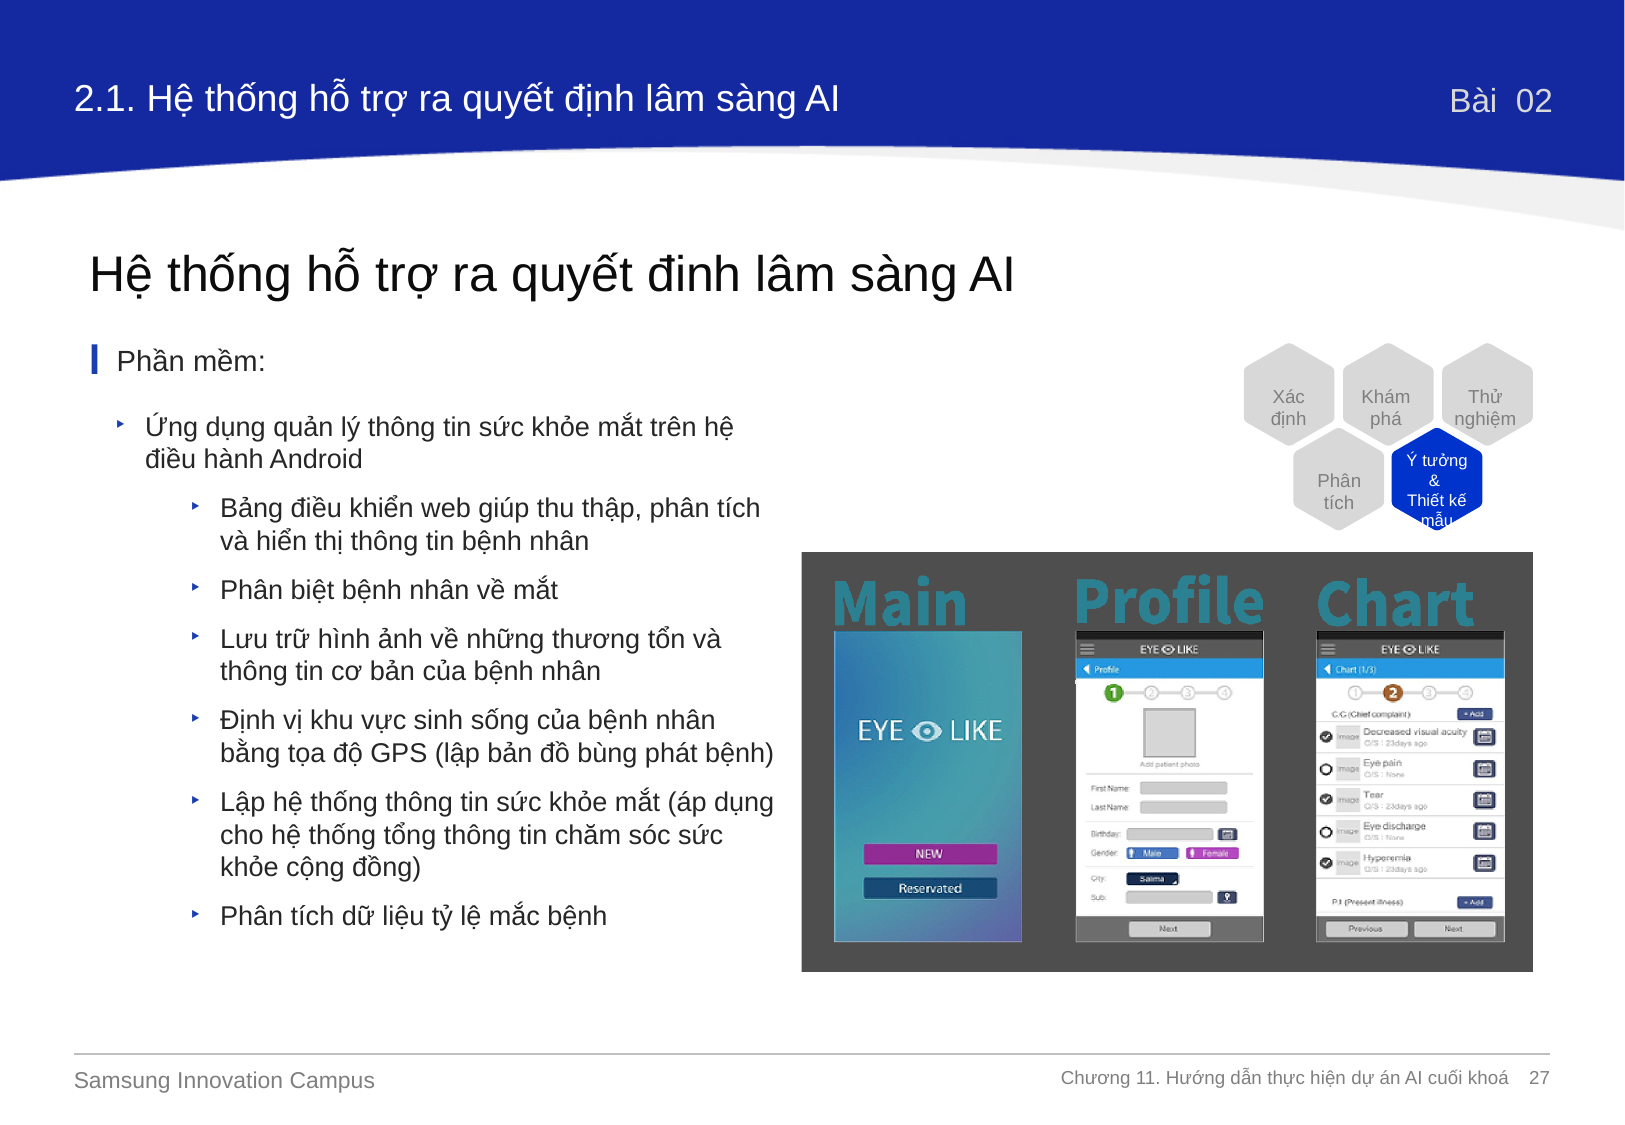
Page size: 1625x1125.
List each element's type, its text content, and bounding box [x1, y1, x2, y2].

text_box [91, 342, 1239, 379]
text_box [1240, 342, 1546, 531]
text_box Hệ thống hỗ trợ ra quyết đinh lâm sàng AI [89, 241, 1533, 302]
picture [0, 0, 1625, 1125]
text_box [73, 73, 1554, 120]
text_box Ứng dụng quản lý thông tin sức khỏe mắt trên hệ điều hành Android Bảng điều khiển web giúp thu thập, phân tích và hiển thị thông tin bệnh nhân Phân biệt bệnh nhân về mắt Lưu trữ hình ảnh về những thương tổn và thông tin cơ bản của bệnh nhân Định vị khu vực sinh sống của bệnh nhân bằng tọa độ GPS (lập bản đồ bùng phát bệnh) Lập hệ thống thông tin sức khỏe mắt (áp dụng cho hệ thống tổng thông tin chăm sóc sức khỏe cộng đồng) Phân tích dữ liệu tỷ lệ mắc bệnh [115, 397, 802, 943]
